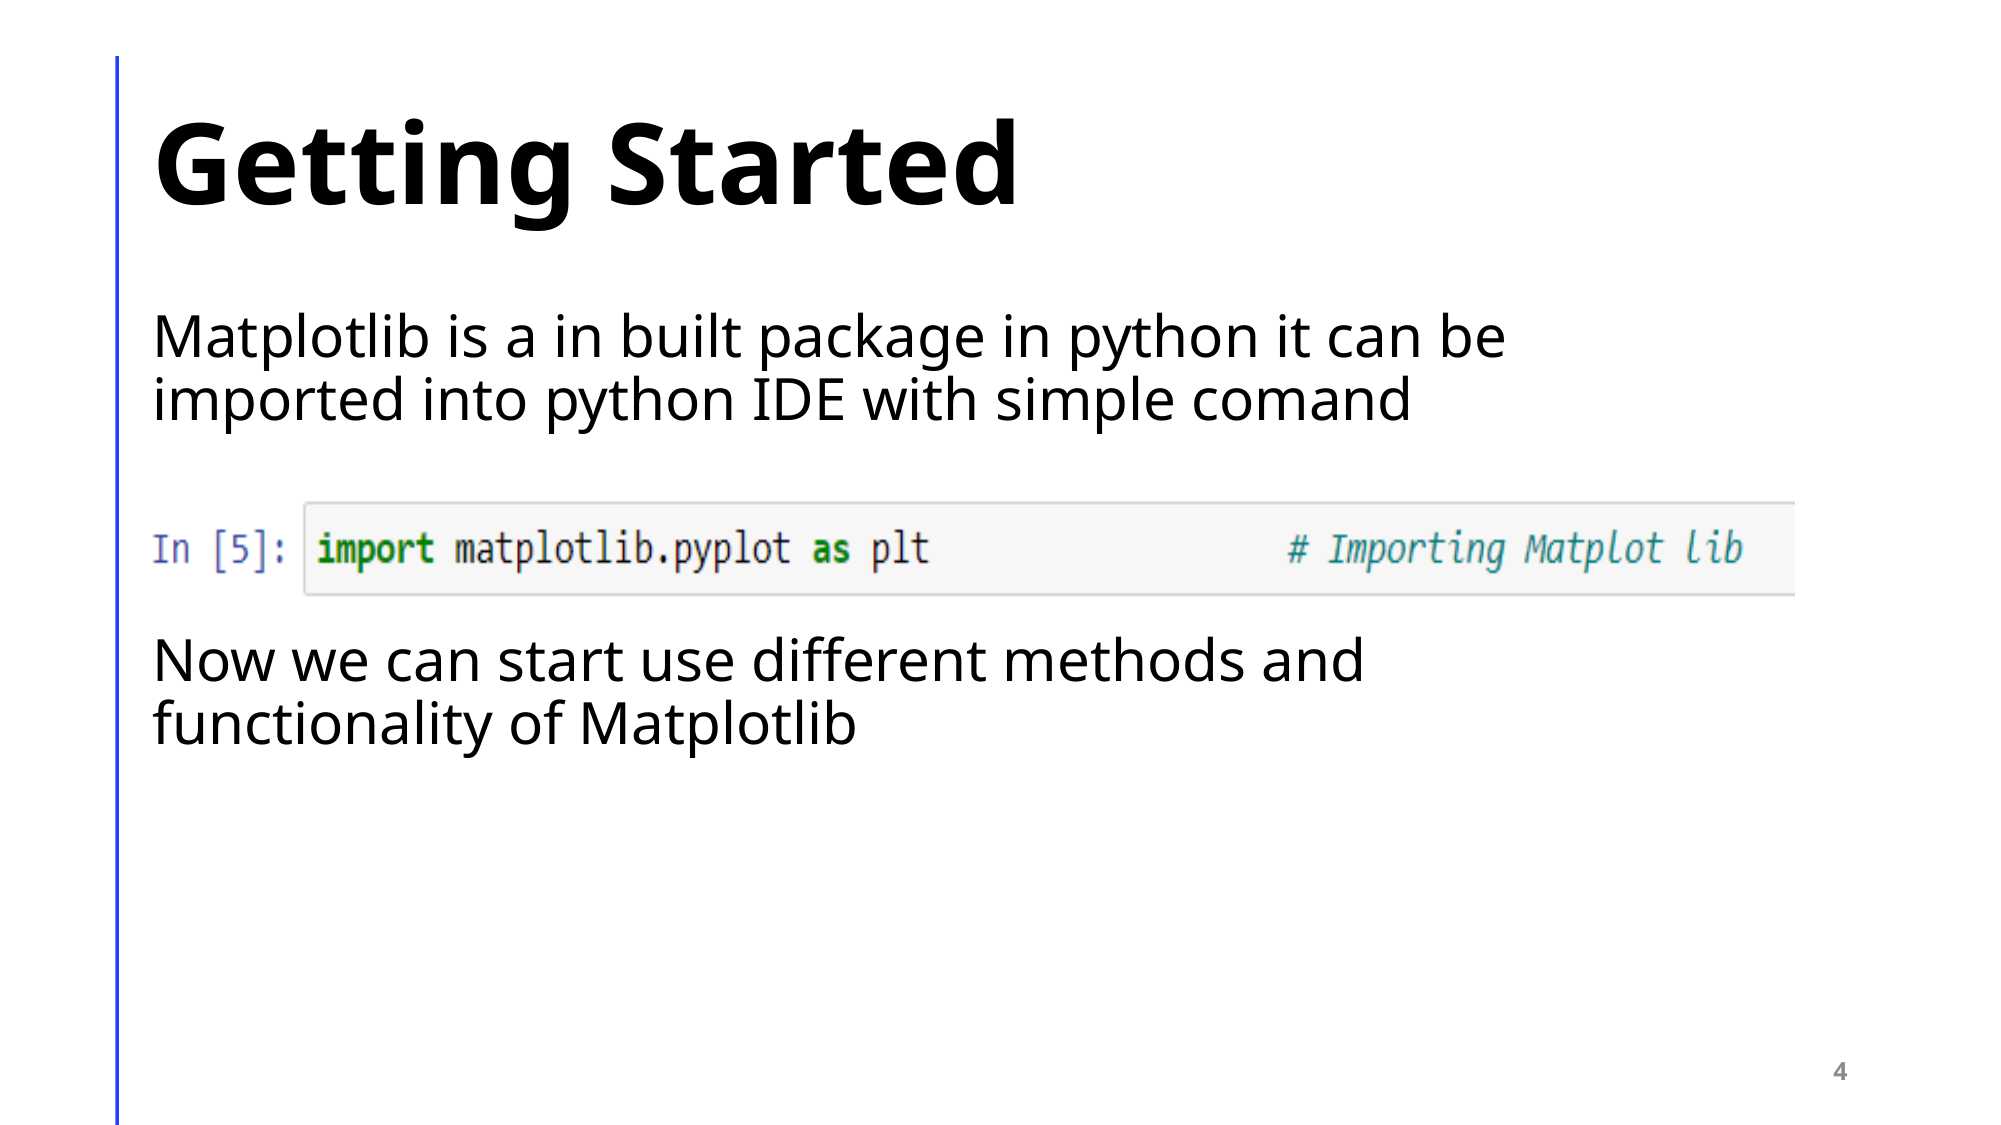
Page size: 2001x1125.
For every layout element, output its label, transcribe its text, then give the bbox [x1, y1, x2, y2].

title Getting Started [137, 59, 1863, 278]
text_box Now we can start use different methods and functionality of Matplotlib [137, 623, 1532, 822]
picture [137, 454, 1795, 612]
list Matplotlib is a in built package in python it can be imported into python IDE with simple comand [137, 299, 1532, 454]
slide_number 4 [1412, 1042, 1863, 1103]
